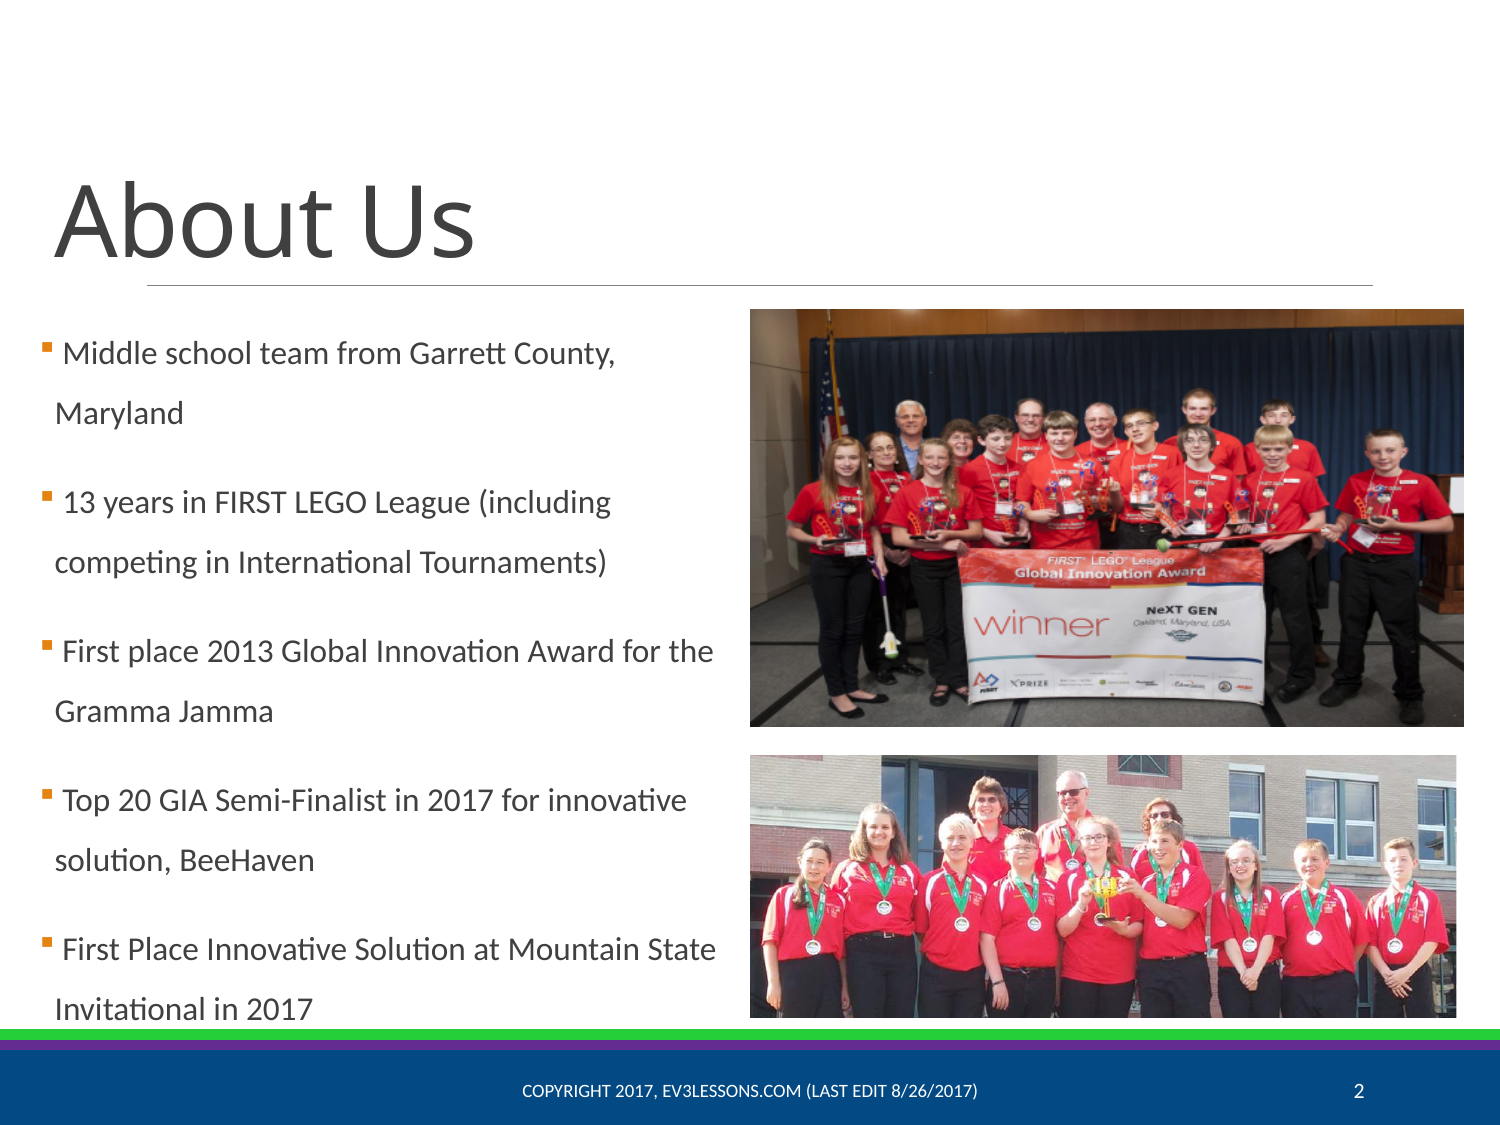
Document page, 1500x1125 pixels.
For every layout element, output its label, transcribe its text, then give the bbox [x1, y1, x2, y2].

list Middle school team from Garrett County, Maryland 13 years in FIRST LEGO League (including competing in International Tournaments) First place 2013 Global Innovation Award for the Gramma Jamma Top 20 GIA Semi-Finalist in 2017 for innovative solution, BeeHaven First Place Innovative Solution at Mountain State Invitational in 2017 [39, 304, 751, 1039]
footer Copyright 2017, EV3Lessons.com (Last Edit 8/26/2017) [453, 1059, 1047, 1120]
picture [749, 309, 1464, 727]
title About Us [39, 47, 1464, 285]
picture [749, 754, 1457, 1019]
slide_number 2 [1218, 1059, 1380, 1120]
